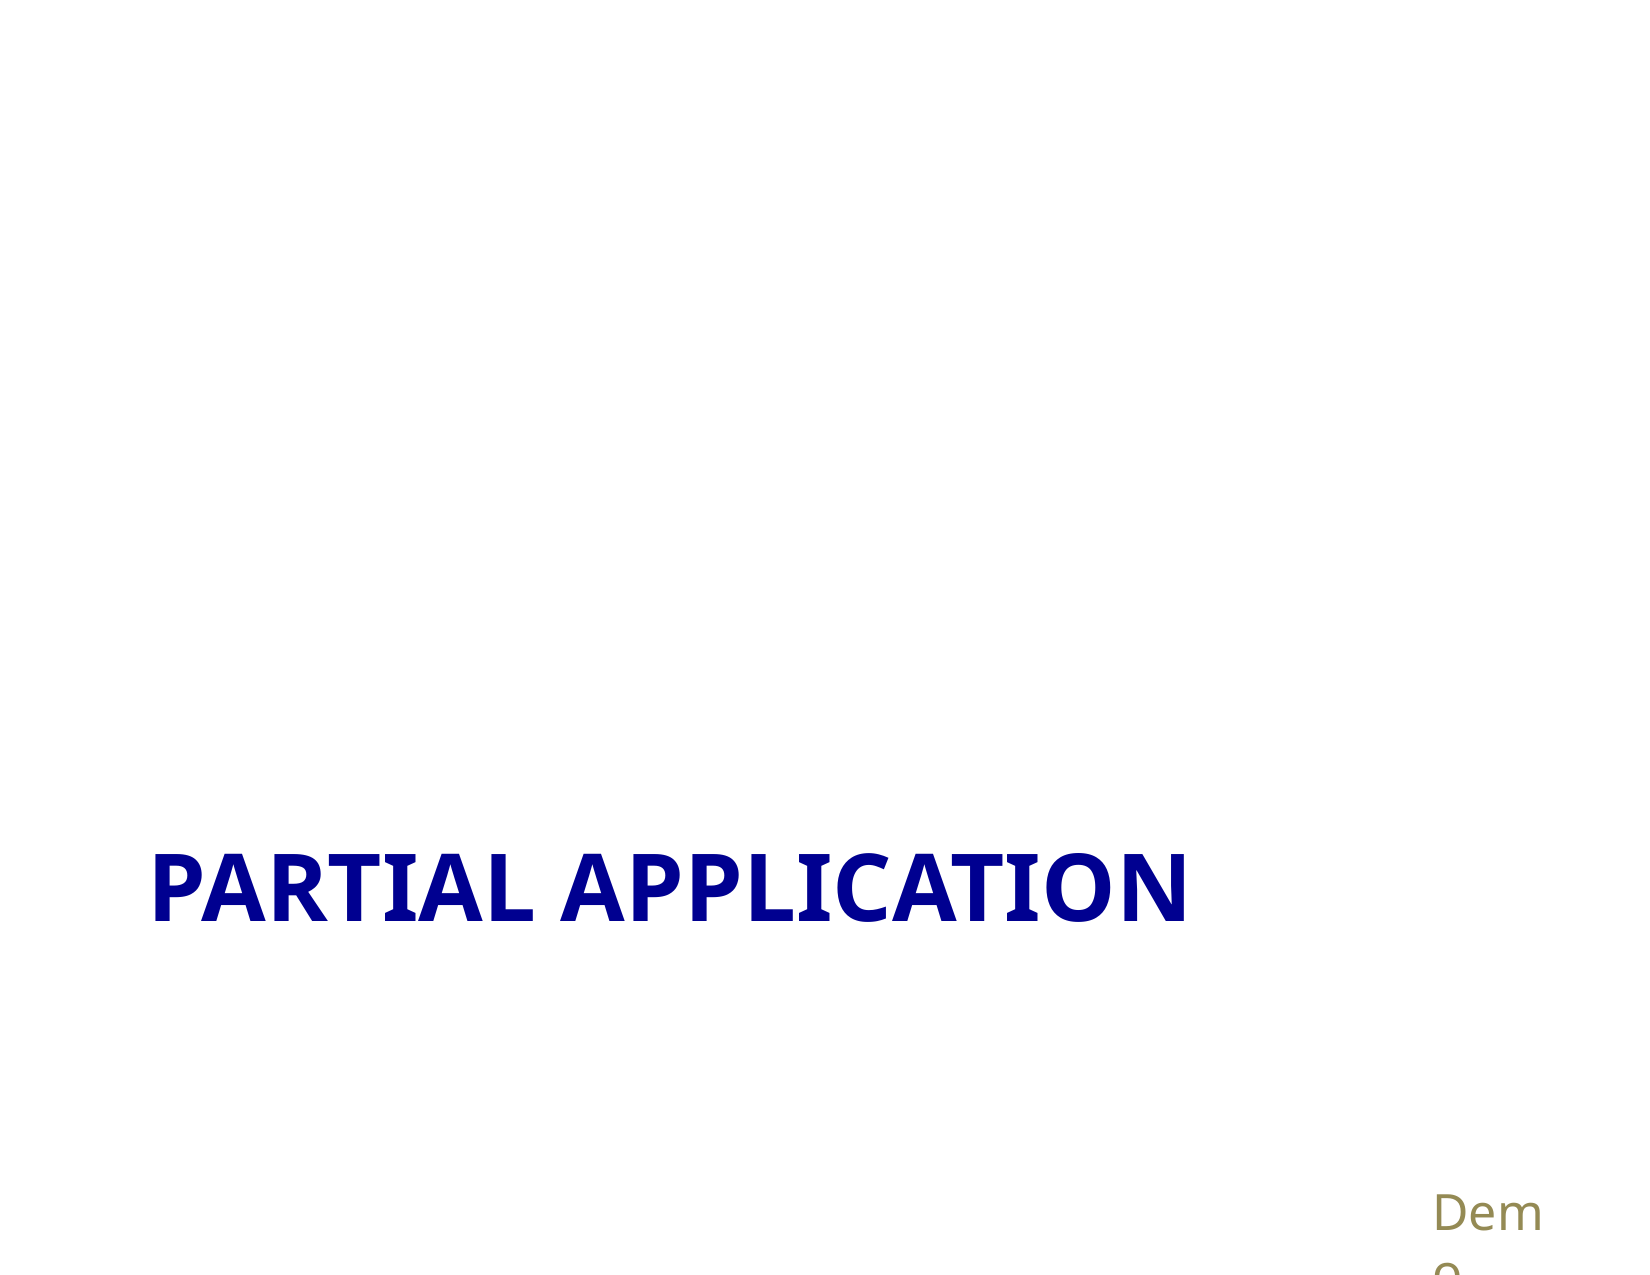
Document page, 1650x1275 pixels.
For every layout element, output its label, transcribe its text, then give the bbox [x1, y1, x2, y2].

title Partial Application [130, 819, 1533, 1073]
text_box Demo [1417, 1172, 1568, 1275]
